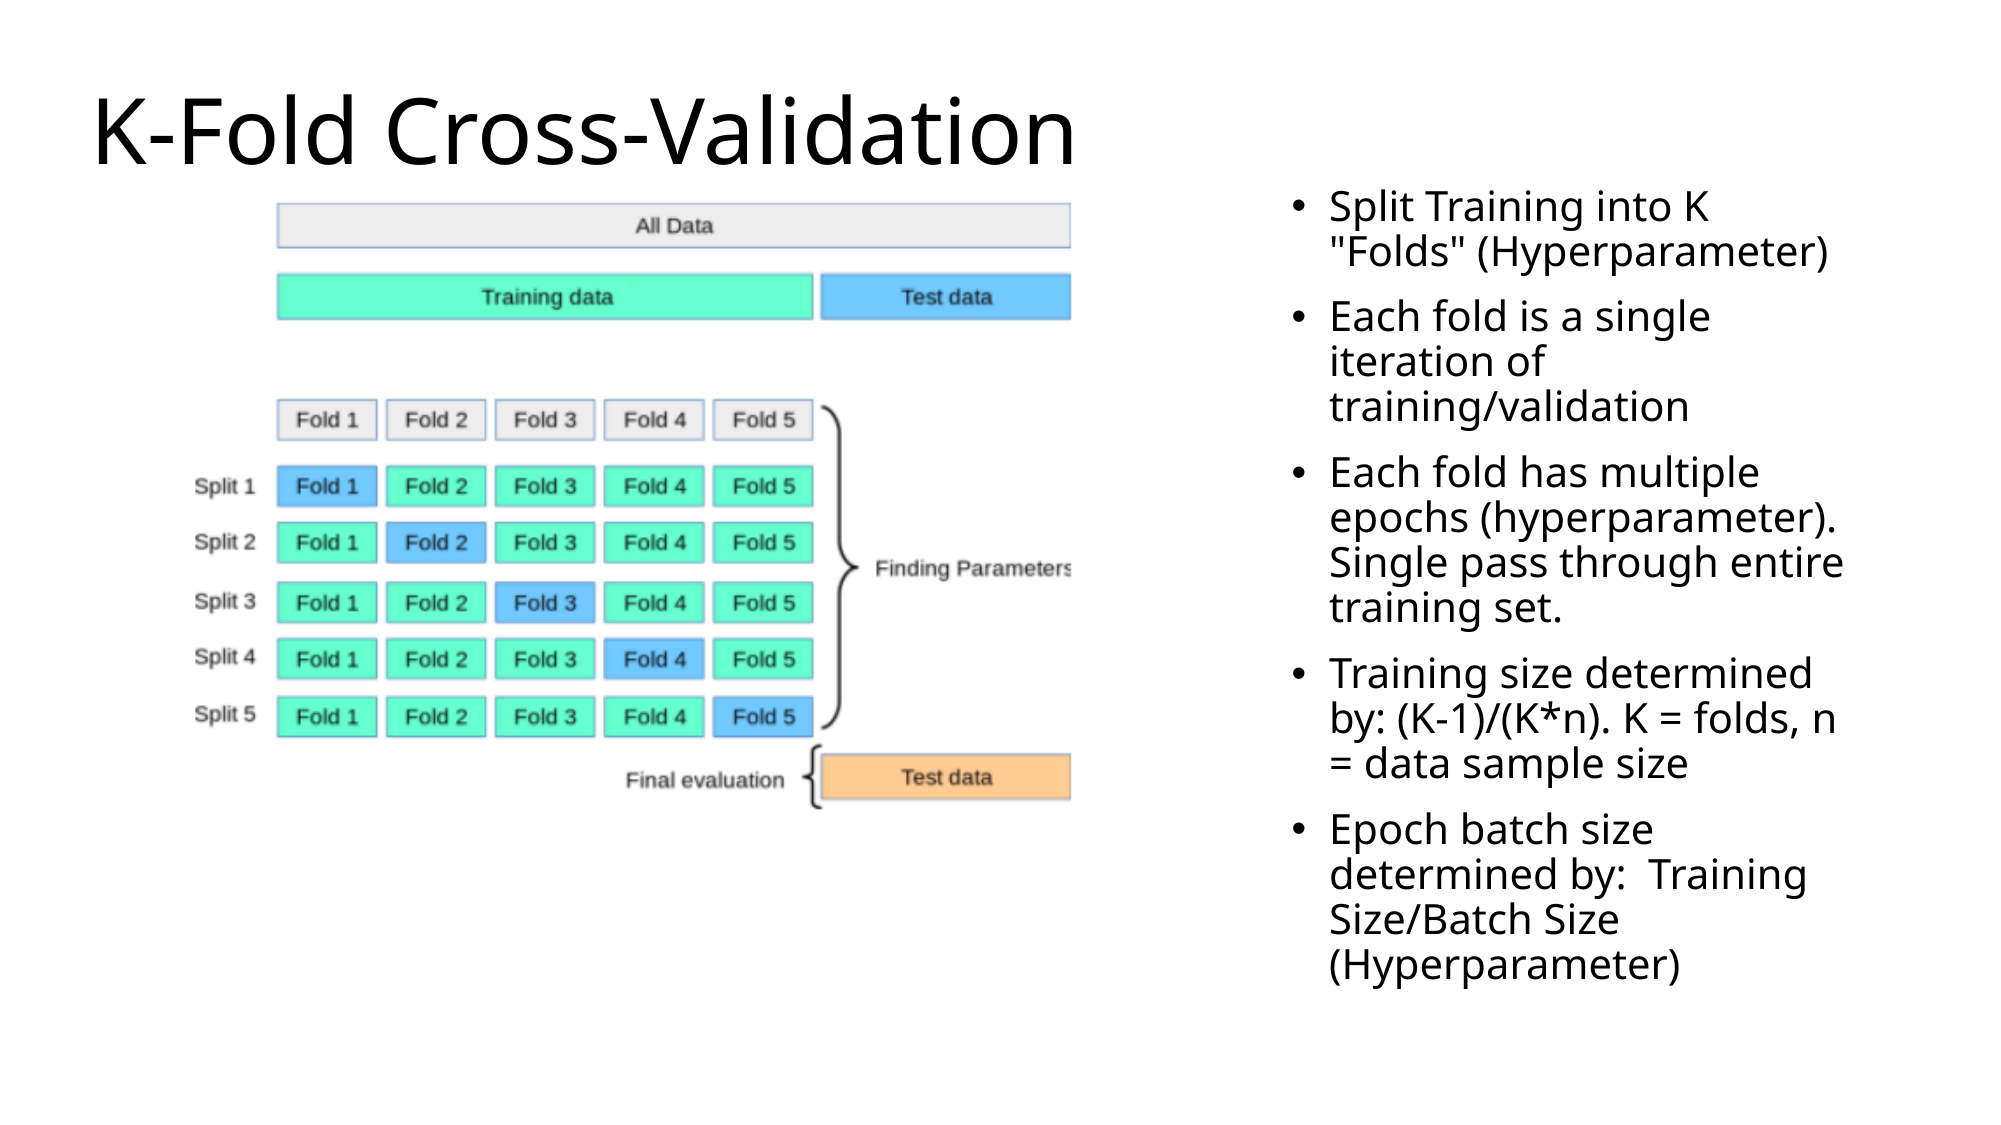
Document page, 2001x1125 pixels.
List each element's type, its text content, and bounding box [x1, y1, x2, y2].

title K-Fold Cross-Validation [75, 59, 1863, 177]
list Split Training into K "Folds" (Hyperparameter) Each fold is a single iteration of training/validation Each fold has multiple epochs (hyperparameter). Single pass through entire training set. Training size determined by: (K-1)/(K*n). K = folds, n = data sample size Epoch batch size determined by: Training Size/Batch Size (Hyperparameter) [1276, 177, 1863, 946]
picture [75, 177, 1278, 828]
